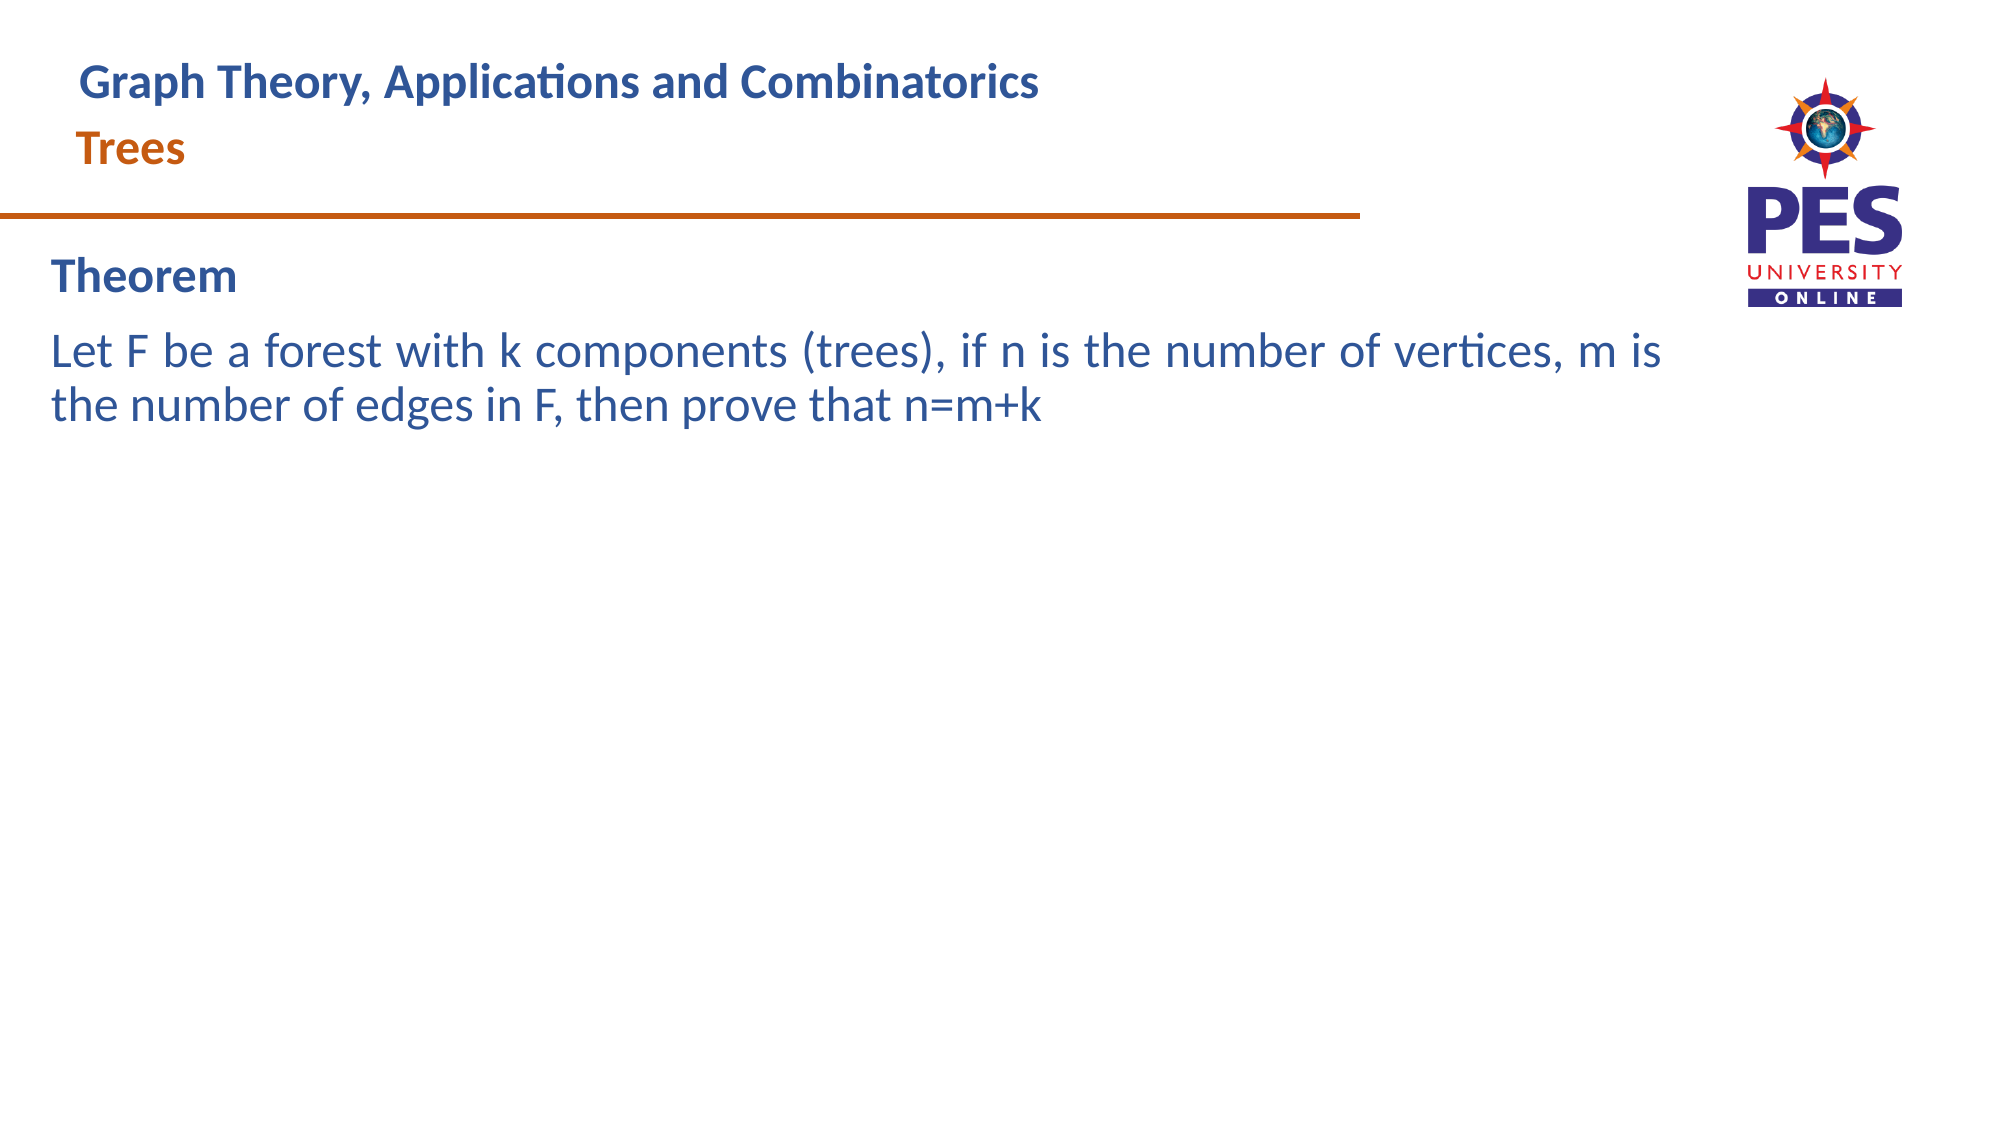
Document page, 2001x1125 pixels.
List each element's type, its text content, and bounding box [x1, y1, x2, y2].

text_box Trees [60, 106, 1374, 182]
text_box Graph Theory, Applications and Combinatorics [64, 41, 1295, 117]
picture [1748, 76, 1902, 307]
list Theorem Let F be a forest with k components (trees), if n is the number of vertices, m is the number of edges in F, then prove that n=m+k [35, 242, 1679, 563]
